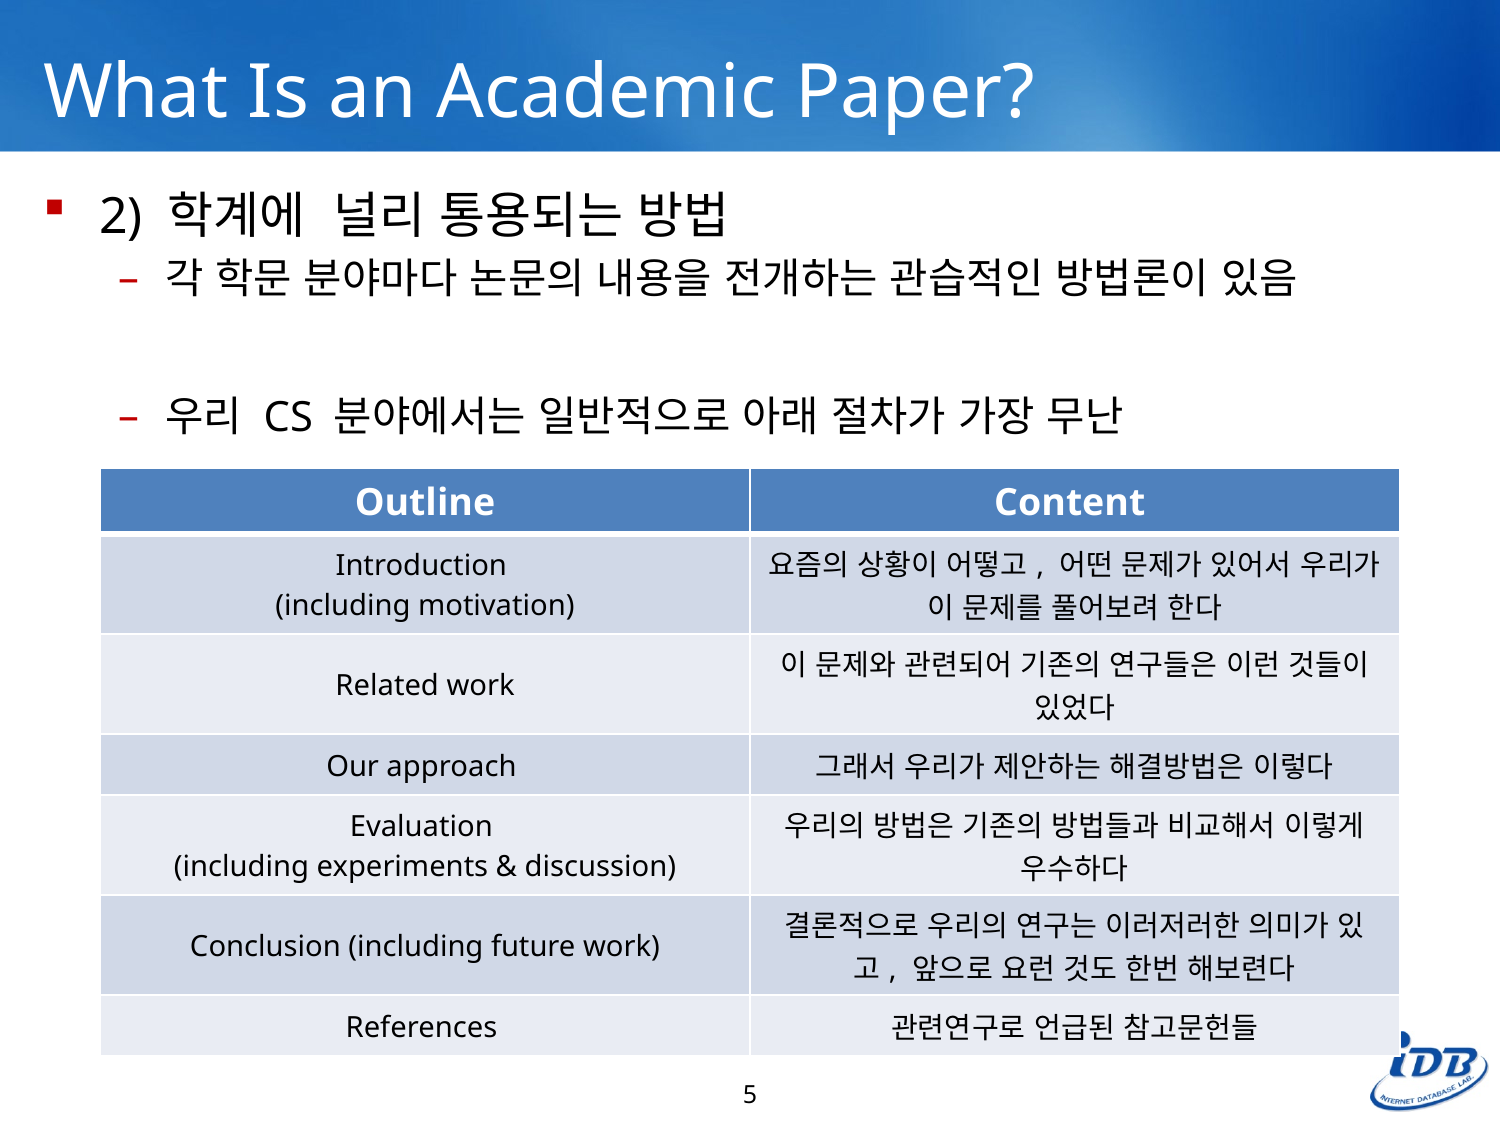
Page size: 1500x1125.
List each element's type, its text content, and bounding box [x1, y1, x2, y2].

table_cell 요즘의 상황이 어떻고, 어떤 문제가 있어서 우리가 이 문제를 풀어보려 한다 [751, 537, 1399, 633]
table_cell Introduction (including motivation) [101, 537, 749, 633]
table_header Outline [101, 469, 749, 531]
table_header Content [751, 469, 1399, 531]
table_cell 그래서 우리가 제안하는 해결방법은 이렇다 [751, 735, 1399, 794]
table_cell 우리의 방법은 기존의 방법들과 비교해서 이렇게 우수하다 [751, 796, 1399, 894]
title What Is an Academic Paper? [28, 23, 1472, 153]
picture [0, 0, 1500, 1125]
list 2) 학계에 널리 통용되는 방법 각 학문 분야마다 논문의 내용을 전개하는 관습적인 방법론이 있음 우리 CS 분야에서는 일반적으로 아래 절차가 가장 무난 [28, 175, 1472, 1067]
table_cell References [101, 996, 749, 1055]
table_cell Our approach [101, 735, 749, 794]
table_cell 결론적으로 우리의 연구는 이러저러한 의미가 있고, 앞으로 요런 것도 한번 해보련다 [751, 896, 1399, 994]
table_cell Related work [101, 635, 749, 733]
table_cell Conclusion (including future work) [101, 896, 749, 994]
table_cell 관련연구로 언급된 참고문헌들 [751, 996, 1399, 1055]
table_cell 이 문제와 관련되어 기존의 연구들은 이런 것들이 있었다 [751, 635, 1399, 733]
table_cell Evaluation (including experiments & discussion) [101, 796, 749, 894]
slide_number 5 [697, 1078, 803, 1114]
